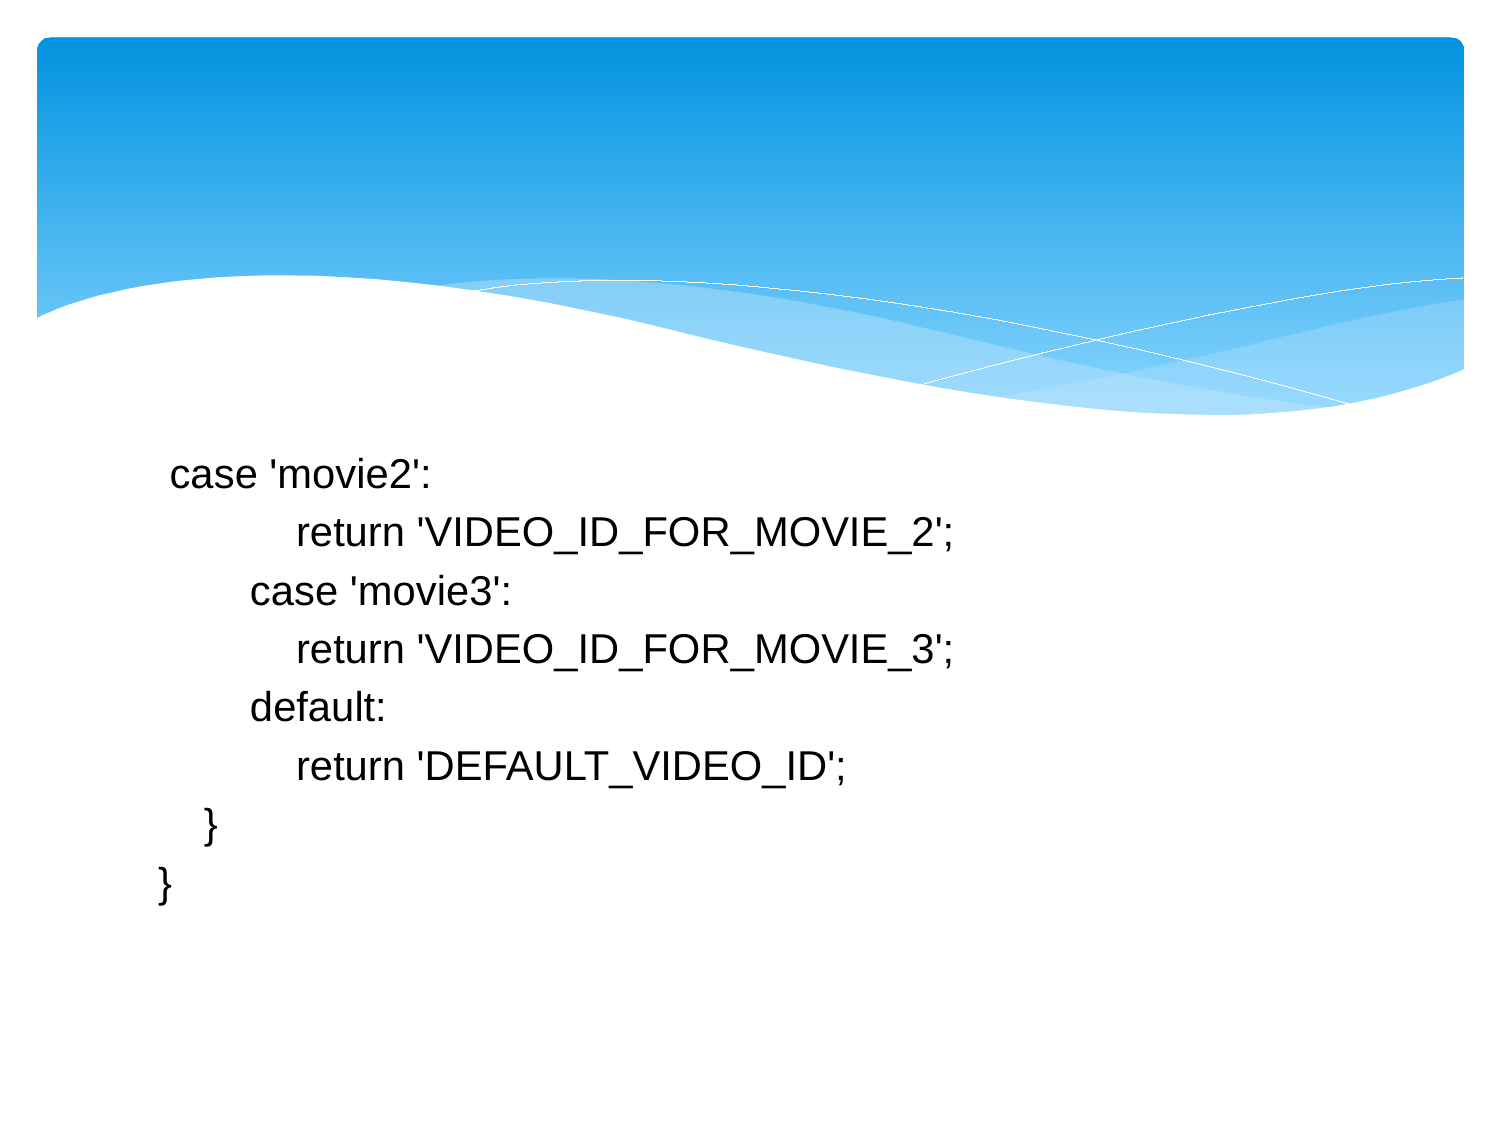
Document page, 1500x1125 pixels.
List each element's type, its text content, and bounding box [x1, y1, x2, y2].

list case 'movie2': return 'VIDEO_ID_FOR_MOVIE_2'; case 'movie3': return 'VIDEO_ID_FOR_MOVIE_3'; default: return 'DEFAULT_VIDEO_ID'; } } [143, 438, 1359, 1005]
